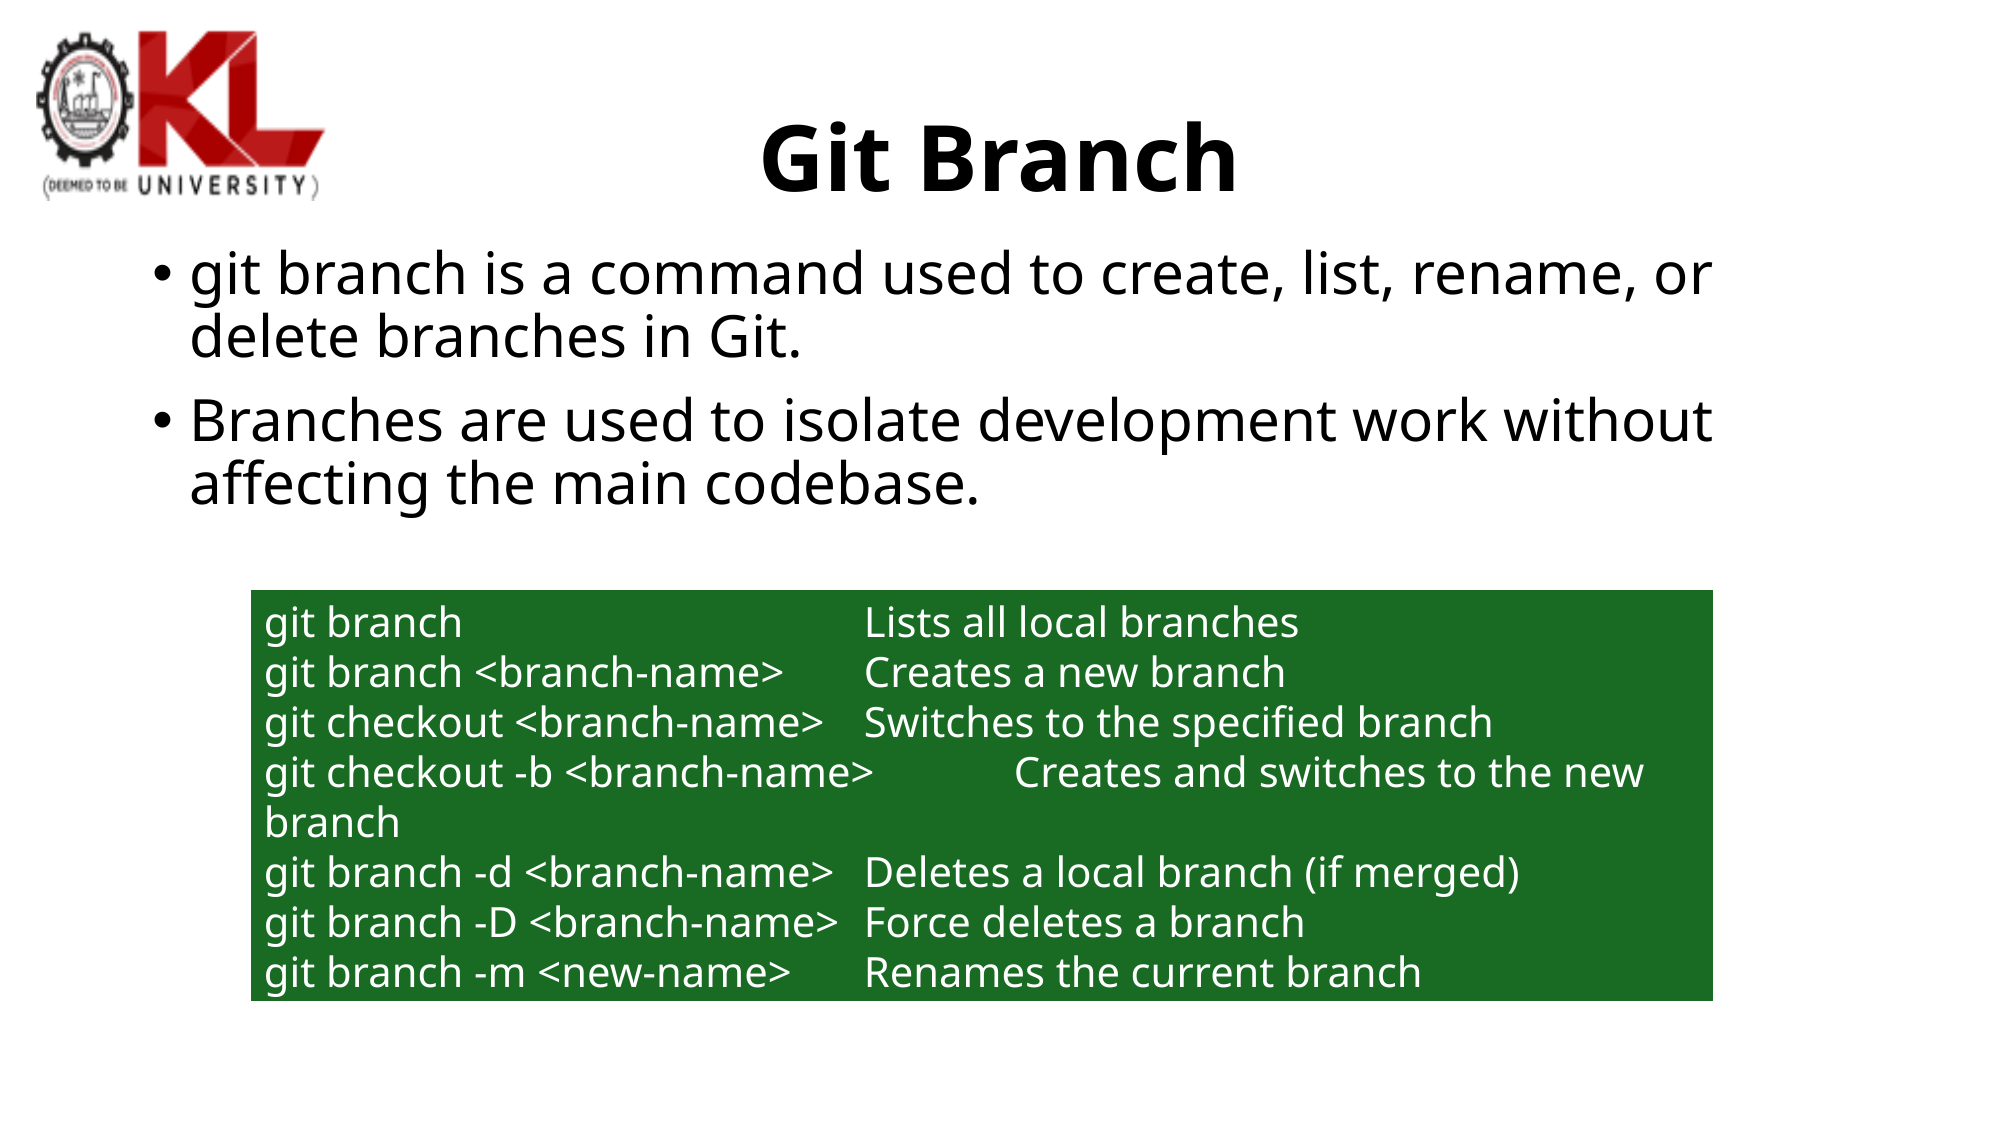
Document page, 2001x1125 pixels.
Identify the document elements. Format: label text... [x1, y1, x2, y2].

text_box git branch Lists all local branches git branch <branch-name> Creates a new branch git checkout <branch-name> Switches to the specified branch git checkout -b <branch-name> Creates and switches to the new branch git branch -d <branch-name> Deletes a local branch (if merged) git branch -D <branch-name> Force deletes a branch git branch -m <new-name> Renames the current branch [247, 586, 1717, 1005]
picture [35, 26, 449, 202]
list git branch is a command used to create, list, rename, or delete branches in Git. Branches are used to isolate development work without affecting the main codebase. [137, 237, 1863, 563]
title Git Branch [137, 52, 1863, 237]
